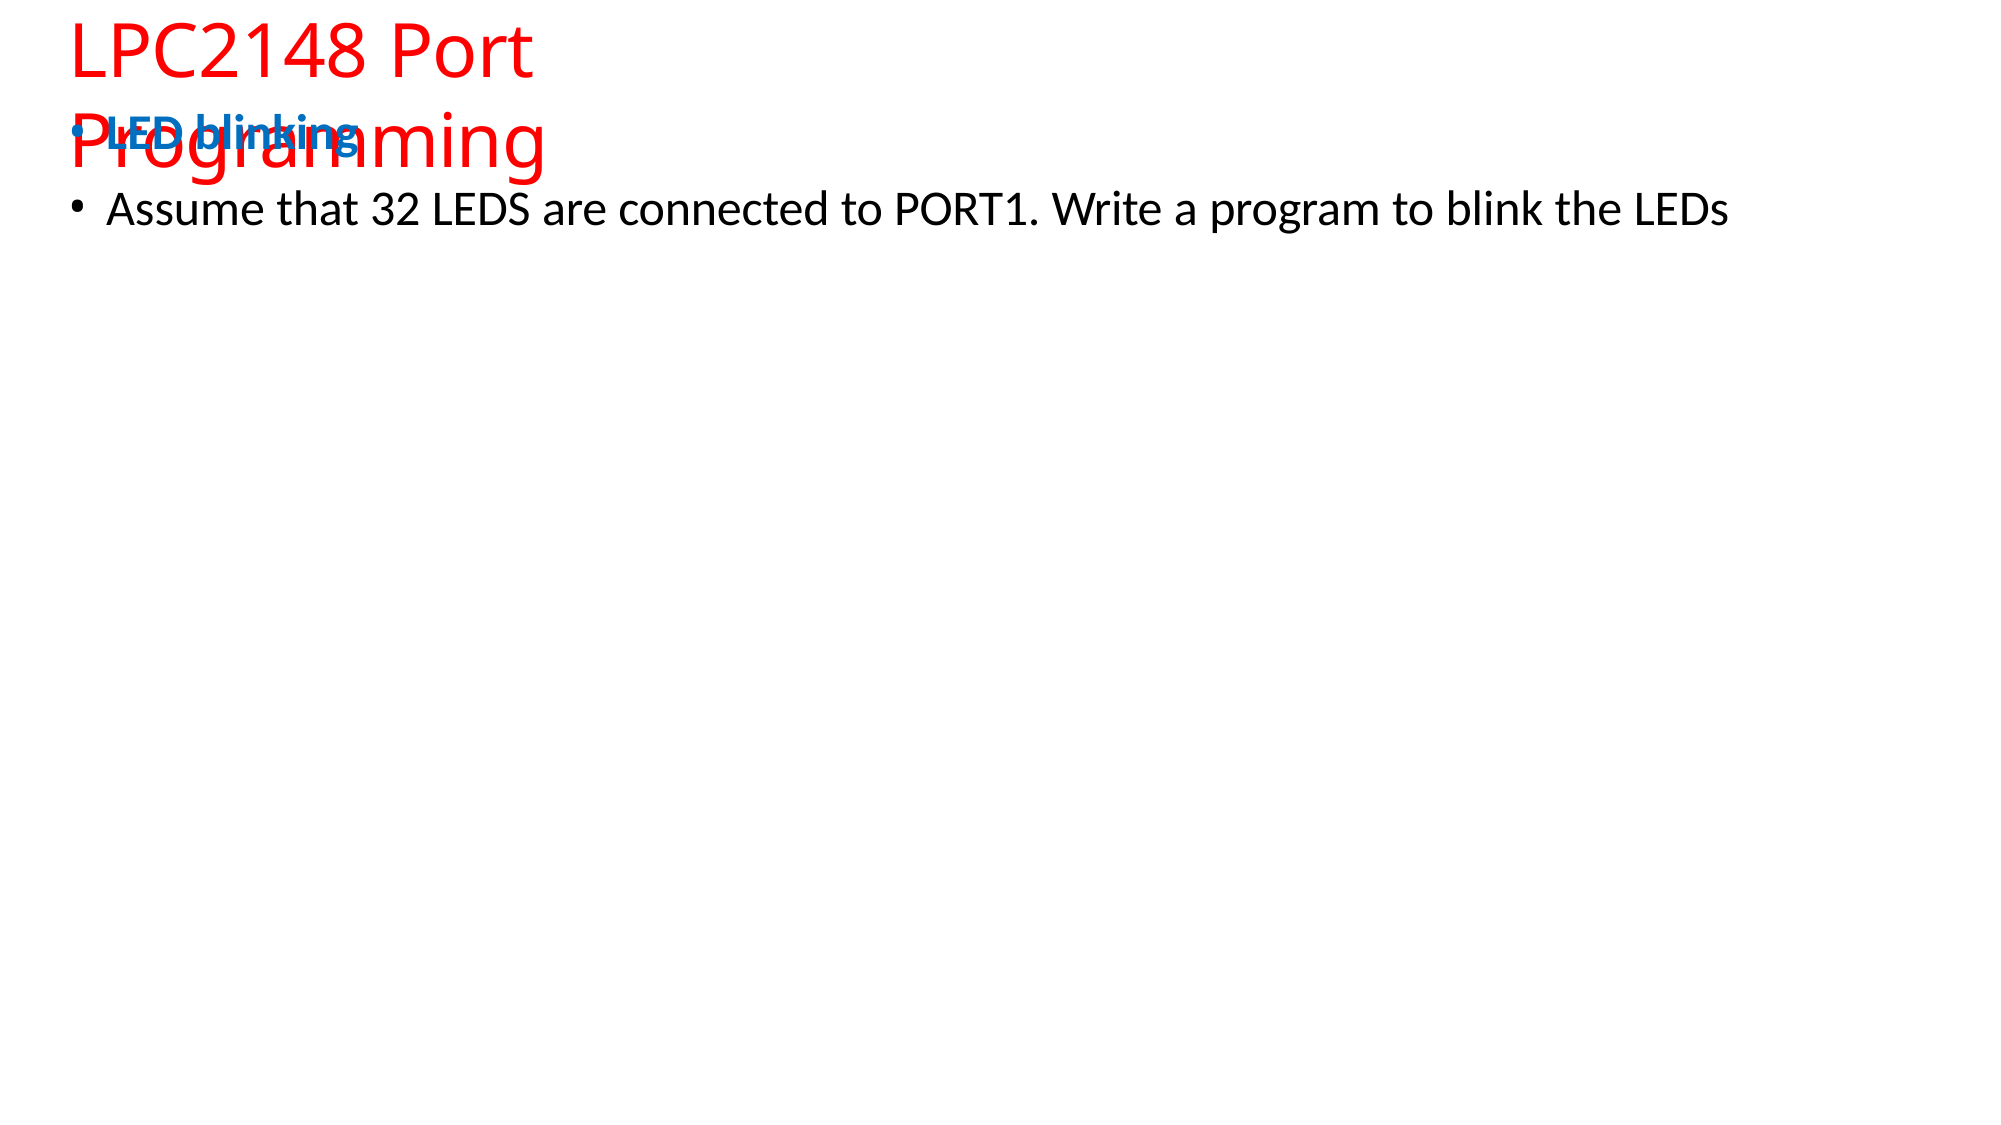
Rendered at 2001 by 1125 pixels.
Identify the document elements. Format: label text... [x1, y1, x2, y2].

text_box LED blinking Assume that 32 LEDS are connected to PORT1. Write a program to blink the LEDs [66, 82, 1740, 236]
title LPC2148 Port Programming [66, 0, 883, 82]
